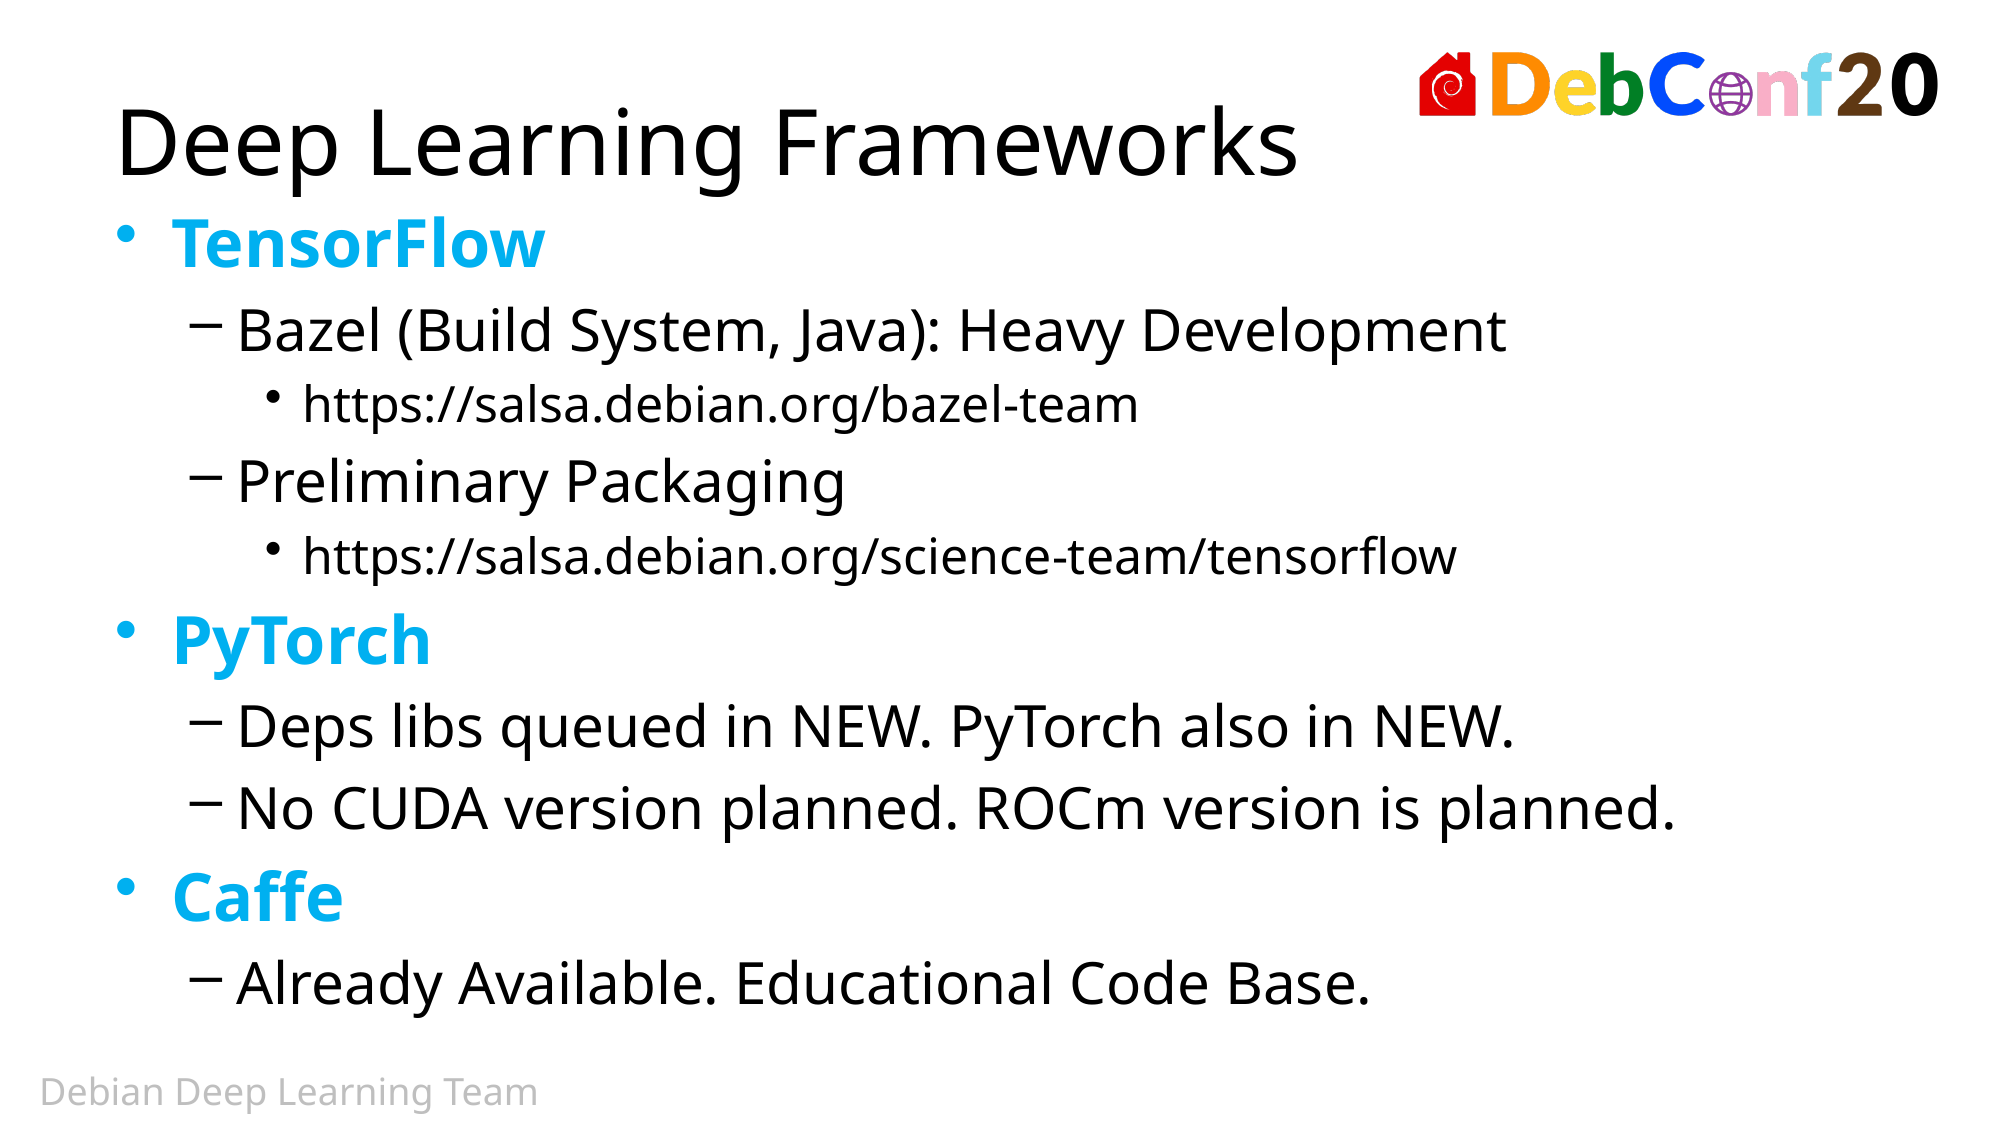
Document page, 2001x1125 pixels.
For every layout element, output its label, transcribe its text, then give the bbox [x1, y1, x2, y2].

title Deep Learning Frameworks [99, 44, 1901, 193]
list TensorFlow Bazel (Build System, Java): Heavy Development https://salsa.debian.org/bazel-team Preliminary Packaging https://salsa.debian.org/science-team/tensorflow PyTorch Deps libs queued in NEW. PyTorch also in NEW. No CUDA version planned. ROCm version is planned. Caffe Already Available. Educational Code Base. [99, 193, 1901, 937]
picture [1419, 52, 1938, 116]
text_box Debian Deep Learning Team [24, 1060, 555, 1121]
